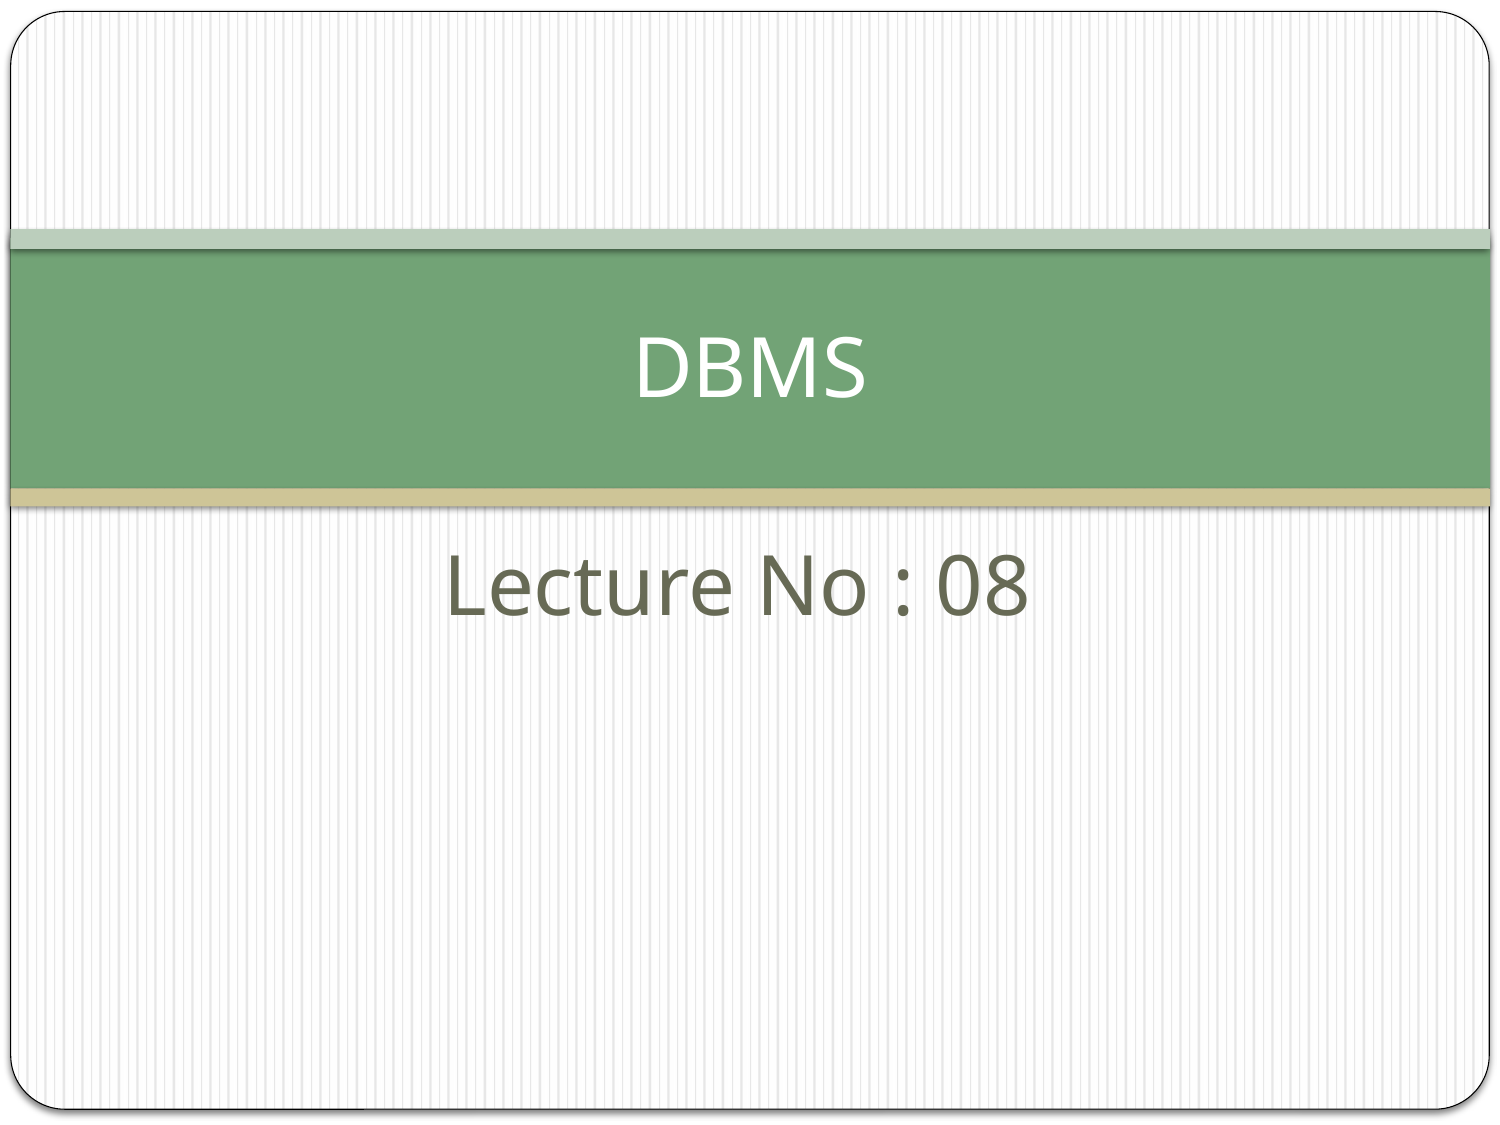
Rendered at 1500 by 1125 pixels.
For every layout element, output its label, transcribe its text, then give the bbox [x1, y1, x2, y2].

subtitle Lecture No : 08 [212, 525, 1263, 788]
title DBMS [75, 247, 1425, 489]
